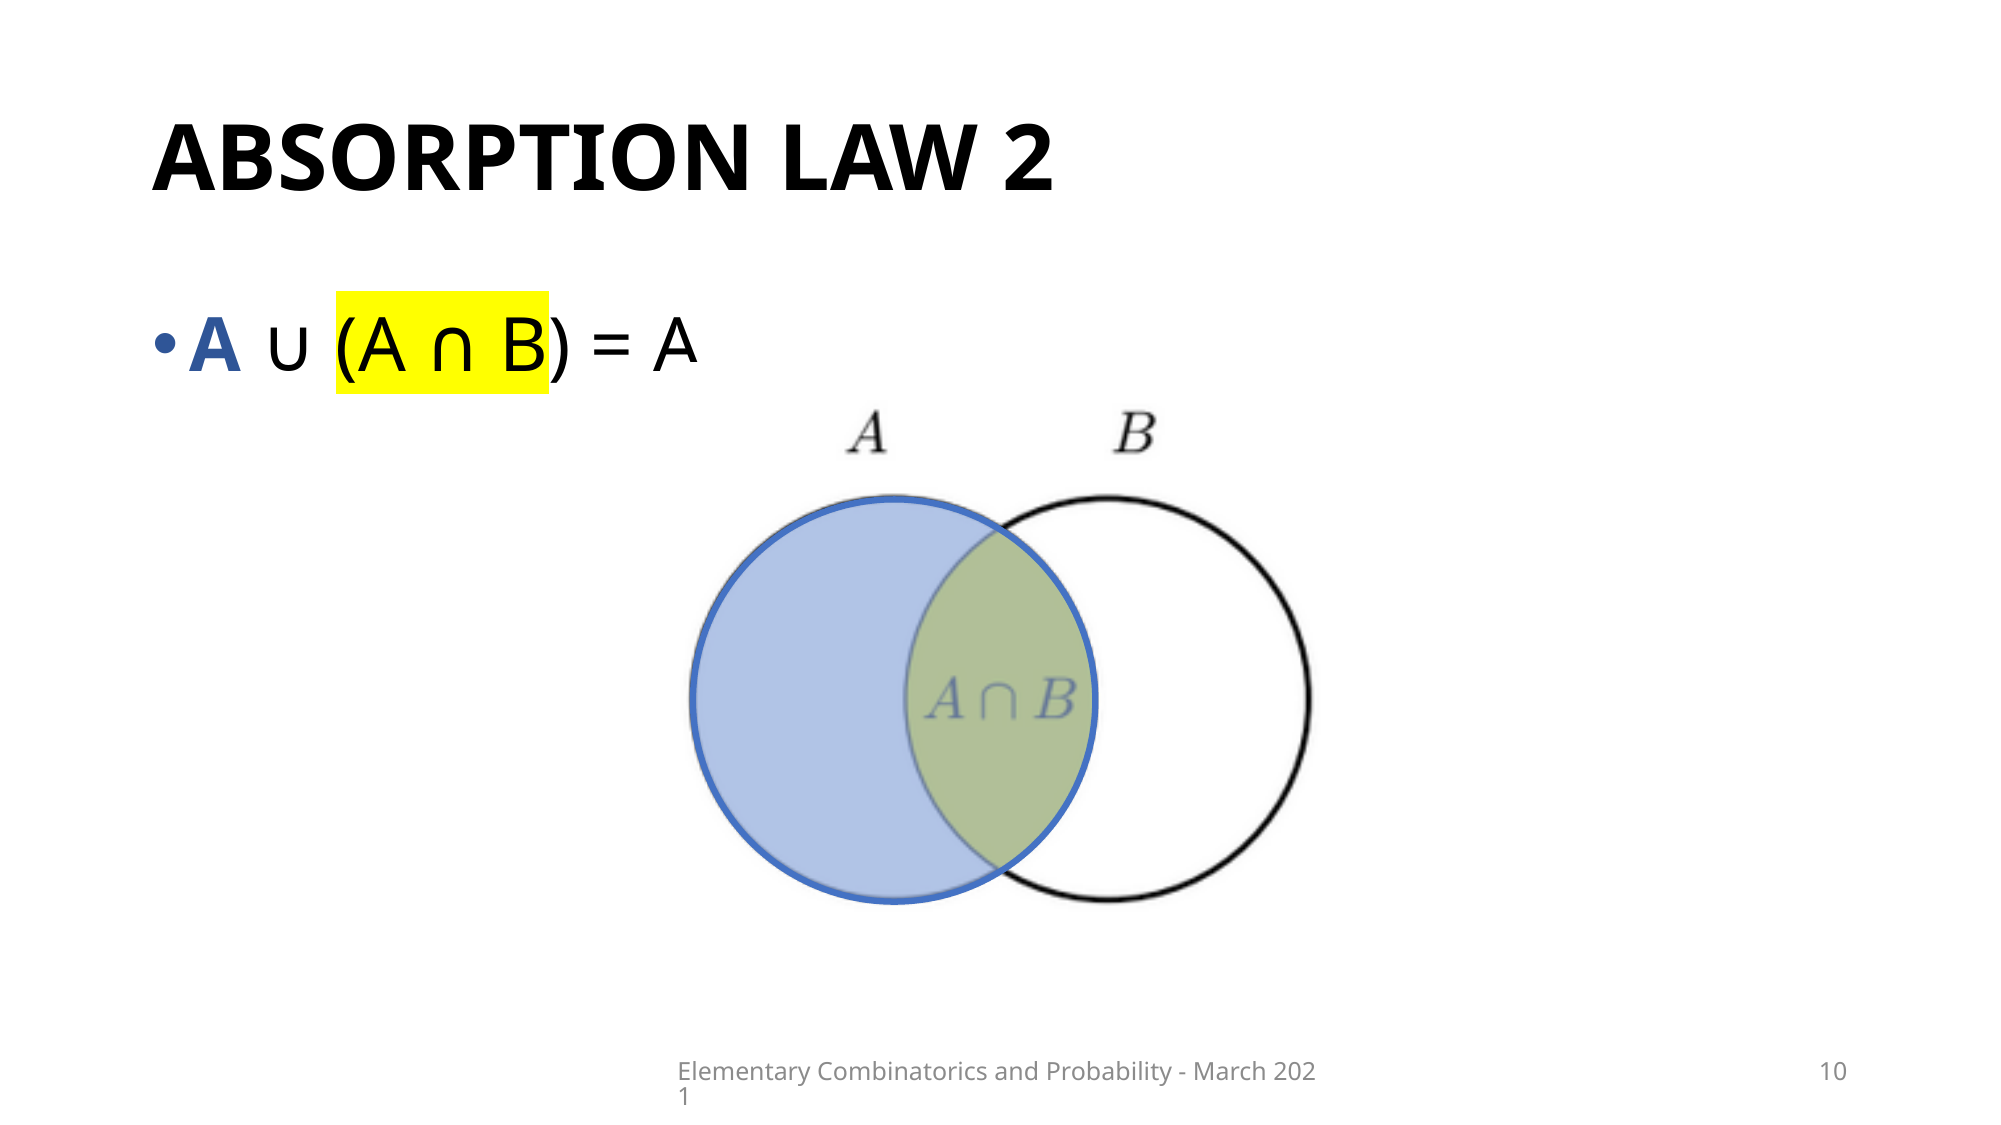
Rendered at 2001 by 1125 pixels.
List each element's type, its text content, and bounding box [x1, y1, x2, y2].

footer Elementary Combinatorics and Probability - March 2021 [662, 1042, 1338, 1103]
slide_number 10 [1412, 1042, 1863, 1103]
picture [674, 362, 1326, 958]
list A ∪ (A ∩ B) = A [137, 299, 1863, 1014]
title Absorption law 2 [137, 52, 1863, 270]
